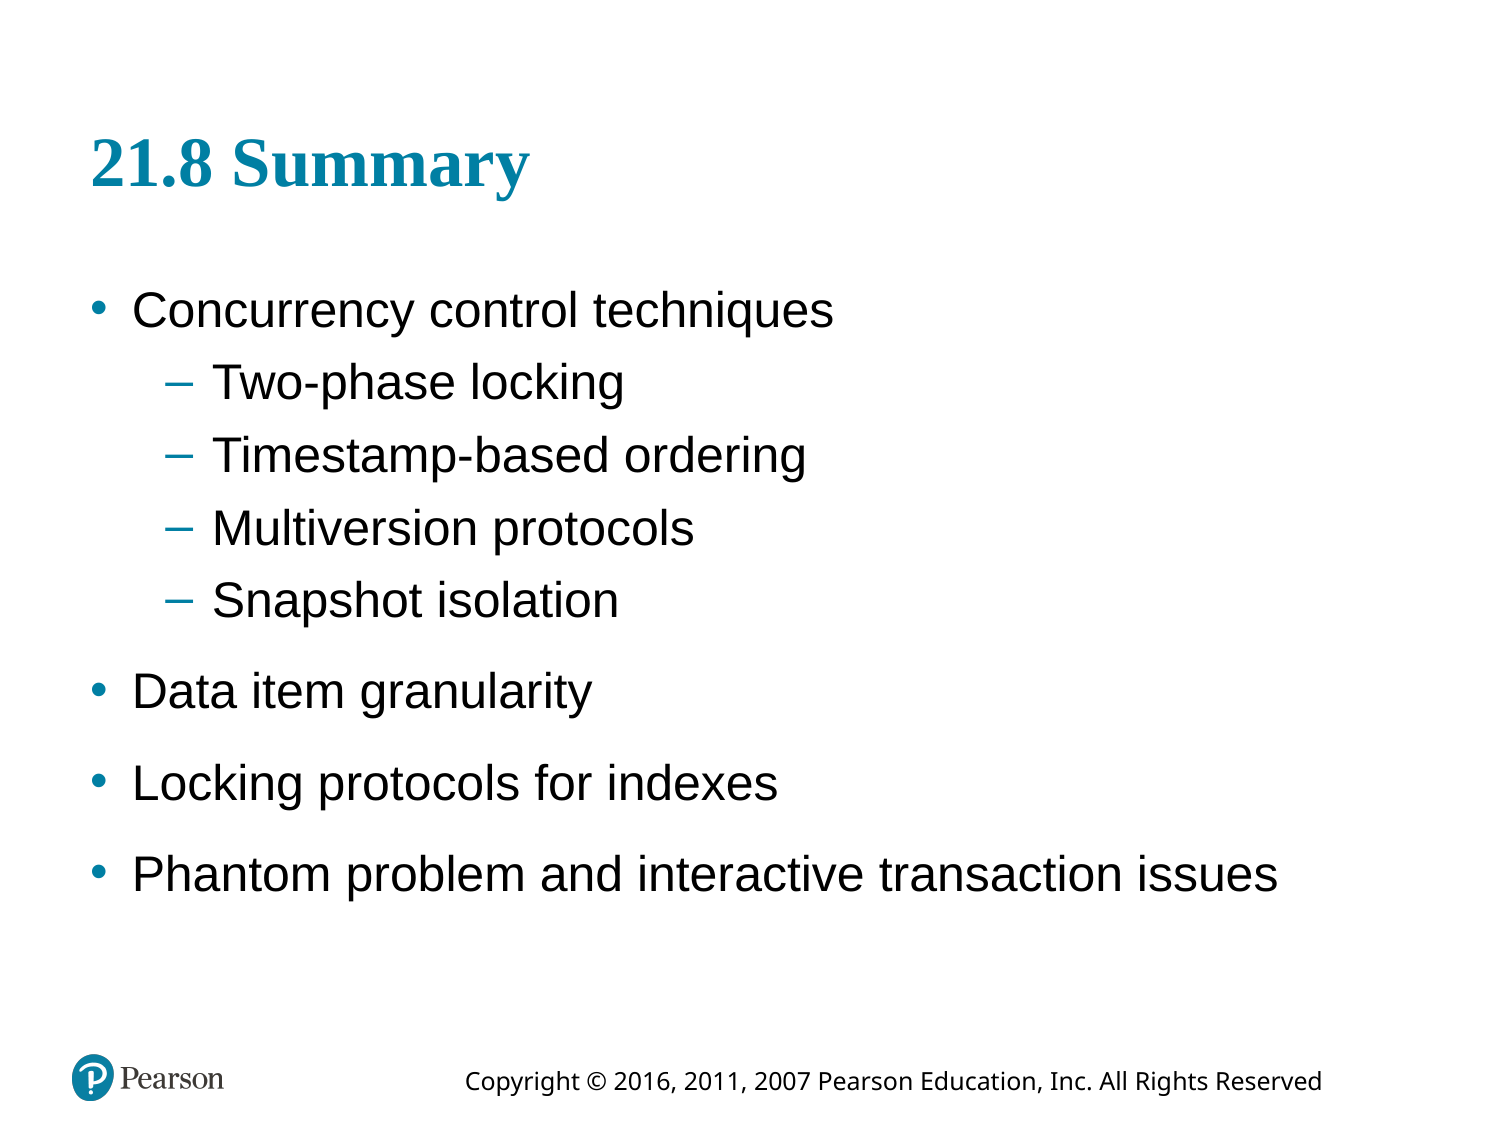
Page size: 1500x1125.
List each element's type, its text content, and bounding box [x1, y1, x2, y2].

title 21.8 Summary [75, 35, 1425, 216]
picture [80, 1063, 106, 1088]
list Concurrency control techniques Two-phase locking Timestamp-based ordering Multiversion protocols Snapshot isolation Data item granularity Locking protocols for indexes Phantom problem and interactive transaction issues [75, 262, 1425, 1005]
picture [72, 1054, 88, 1070]
picture [72, 1087, 83, 1101]
picture [98, 1054, 224, 1101]
